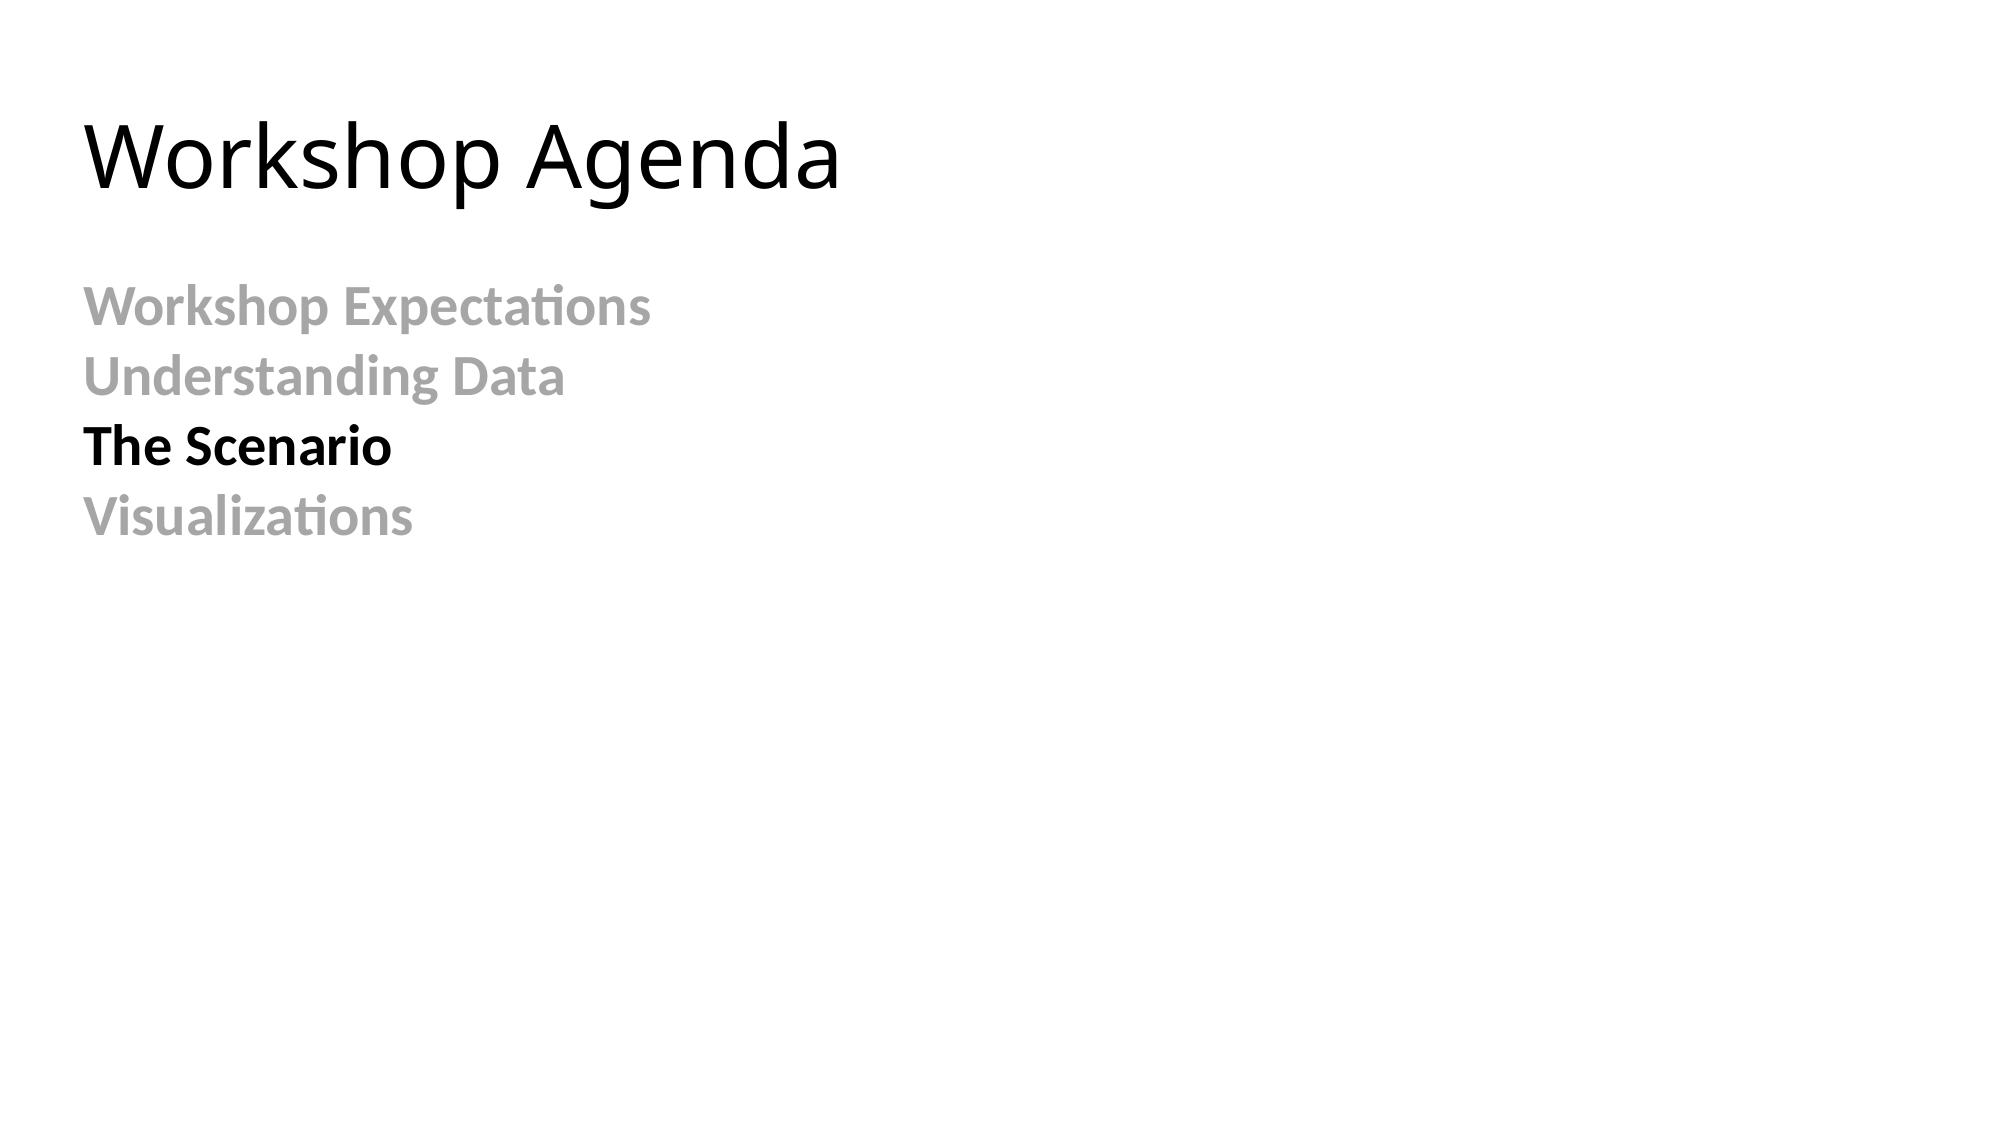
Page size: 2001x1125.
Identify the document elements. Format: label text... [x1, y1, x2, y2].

list Workshop Expectations Understanding Data The Scenario Visualizations [68, 252, 1932, 1000]
title Workshop Agenda [68, 97, 1932, 223]
